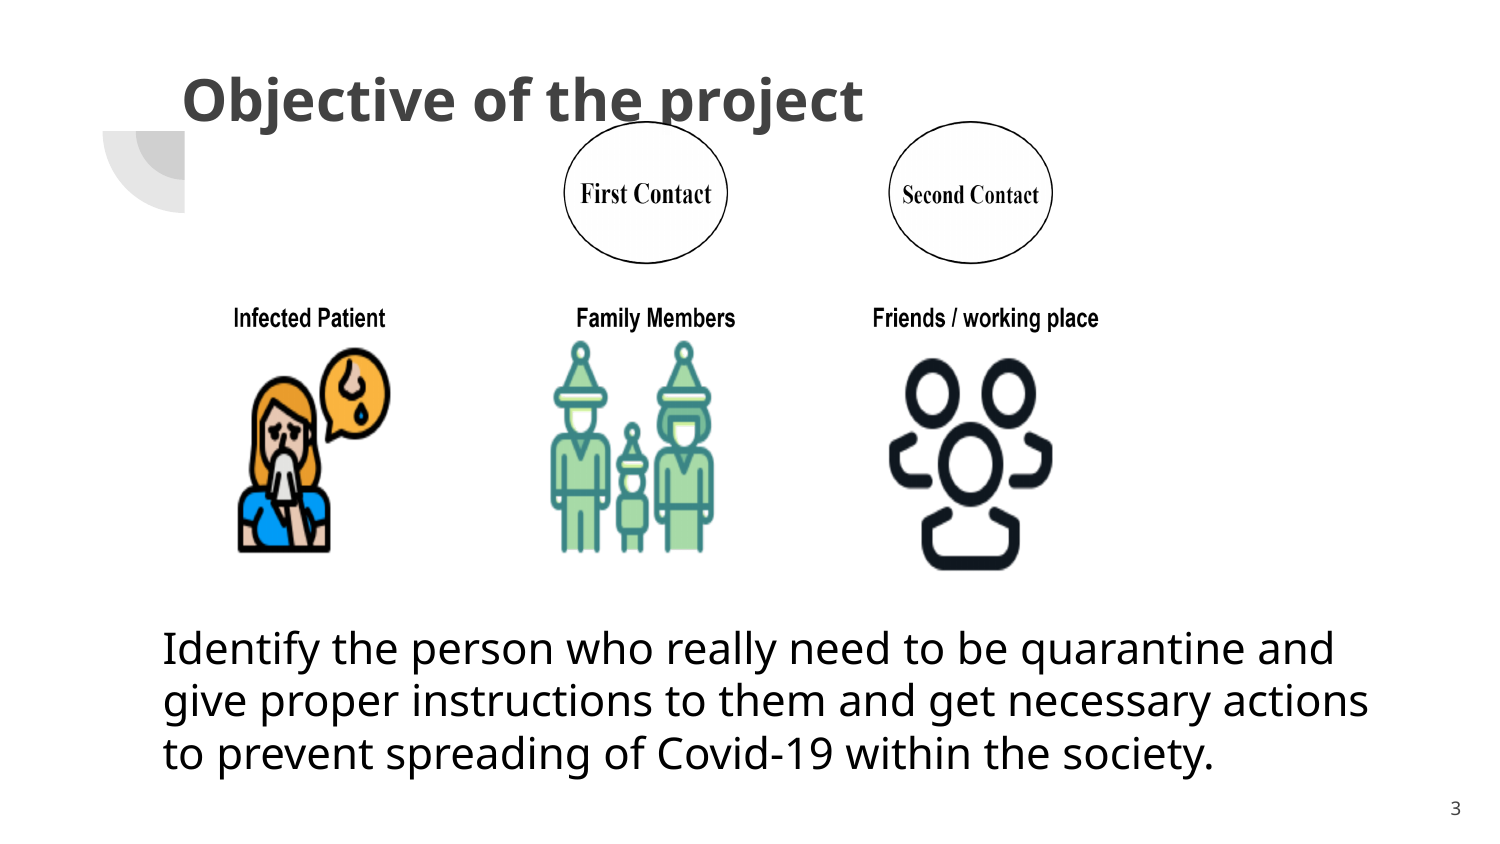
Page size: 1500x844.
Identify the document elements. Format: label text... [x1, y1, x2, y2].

title Objective of the project [91, 37, 1245, 202]
slide_number 3 [1386, 777, 1477, 842]
picture [215, 120, 1102, 578]
text_box Identify the person who really need to be quarantine and give proper instructions to them and get necessary actions to prevent spreading of Covid-19 within the society. [147, 605, 1393, 794]
